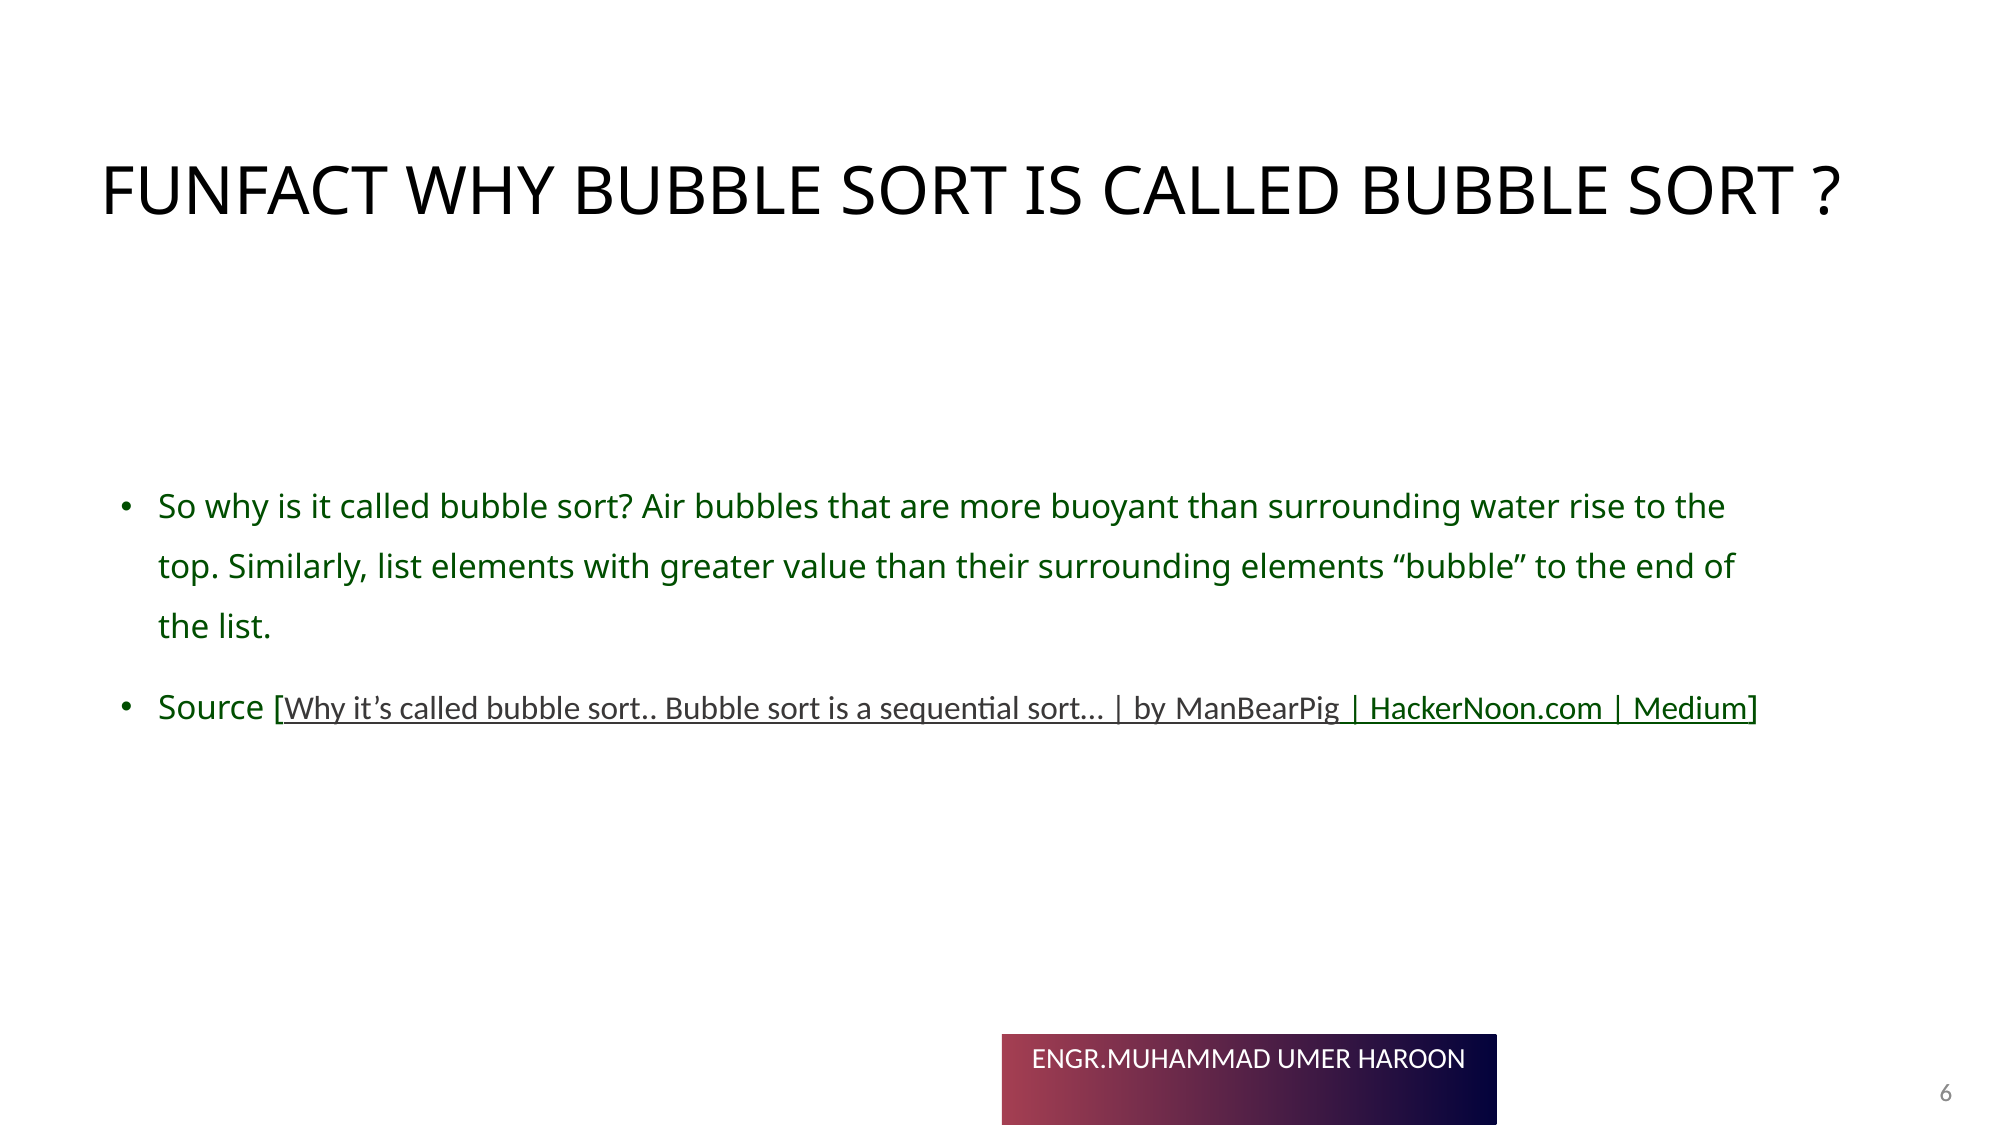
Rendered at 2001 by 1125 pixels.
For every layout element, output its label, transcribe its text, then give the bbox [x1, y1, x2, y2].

list So why is it called bubble sort? Air bubbles that are more buoyant than surrounding water rise to the top. Similarly, list elements with greater value than their surrounding elements “bubble” to the end of the list. Source [Why it’s called bubble sort.. Bubble sort is a sequential sort… | by ManBearPig | HackerNoon.com | Medium] [105, 458, 1790, 823]
title Funfact why bubble sort is called bubble sort ? [85, 100, 1968, 246]
slide_number 6 [1894, 1061, 1968, 1121]
